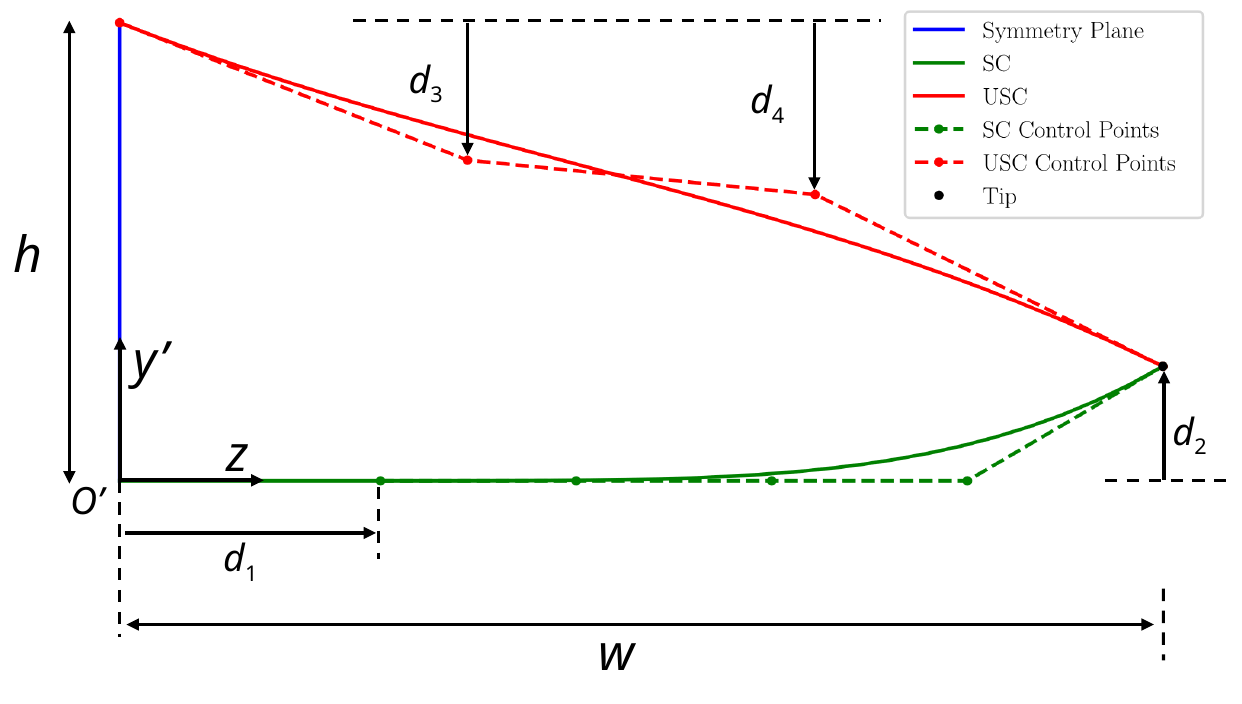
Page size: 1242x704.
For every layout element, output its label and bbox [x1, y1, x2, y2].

text_box [0, 0, 1227, 690]
